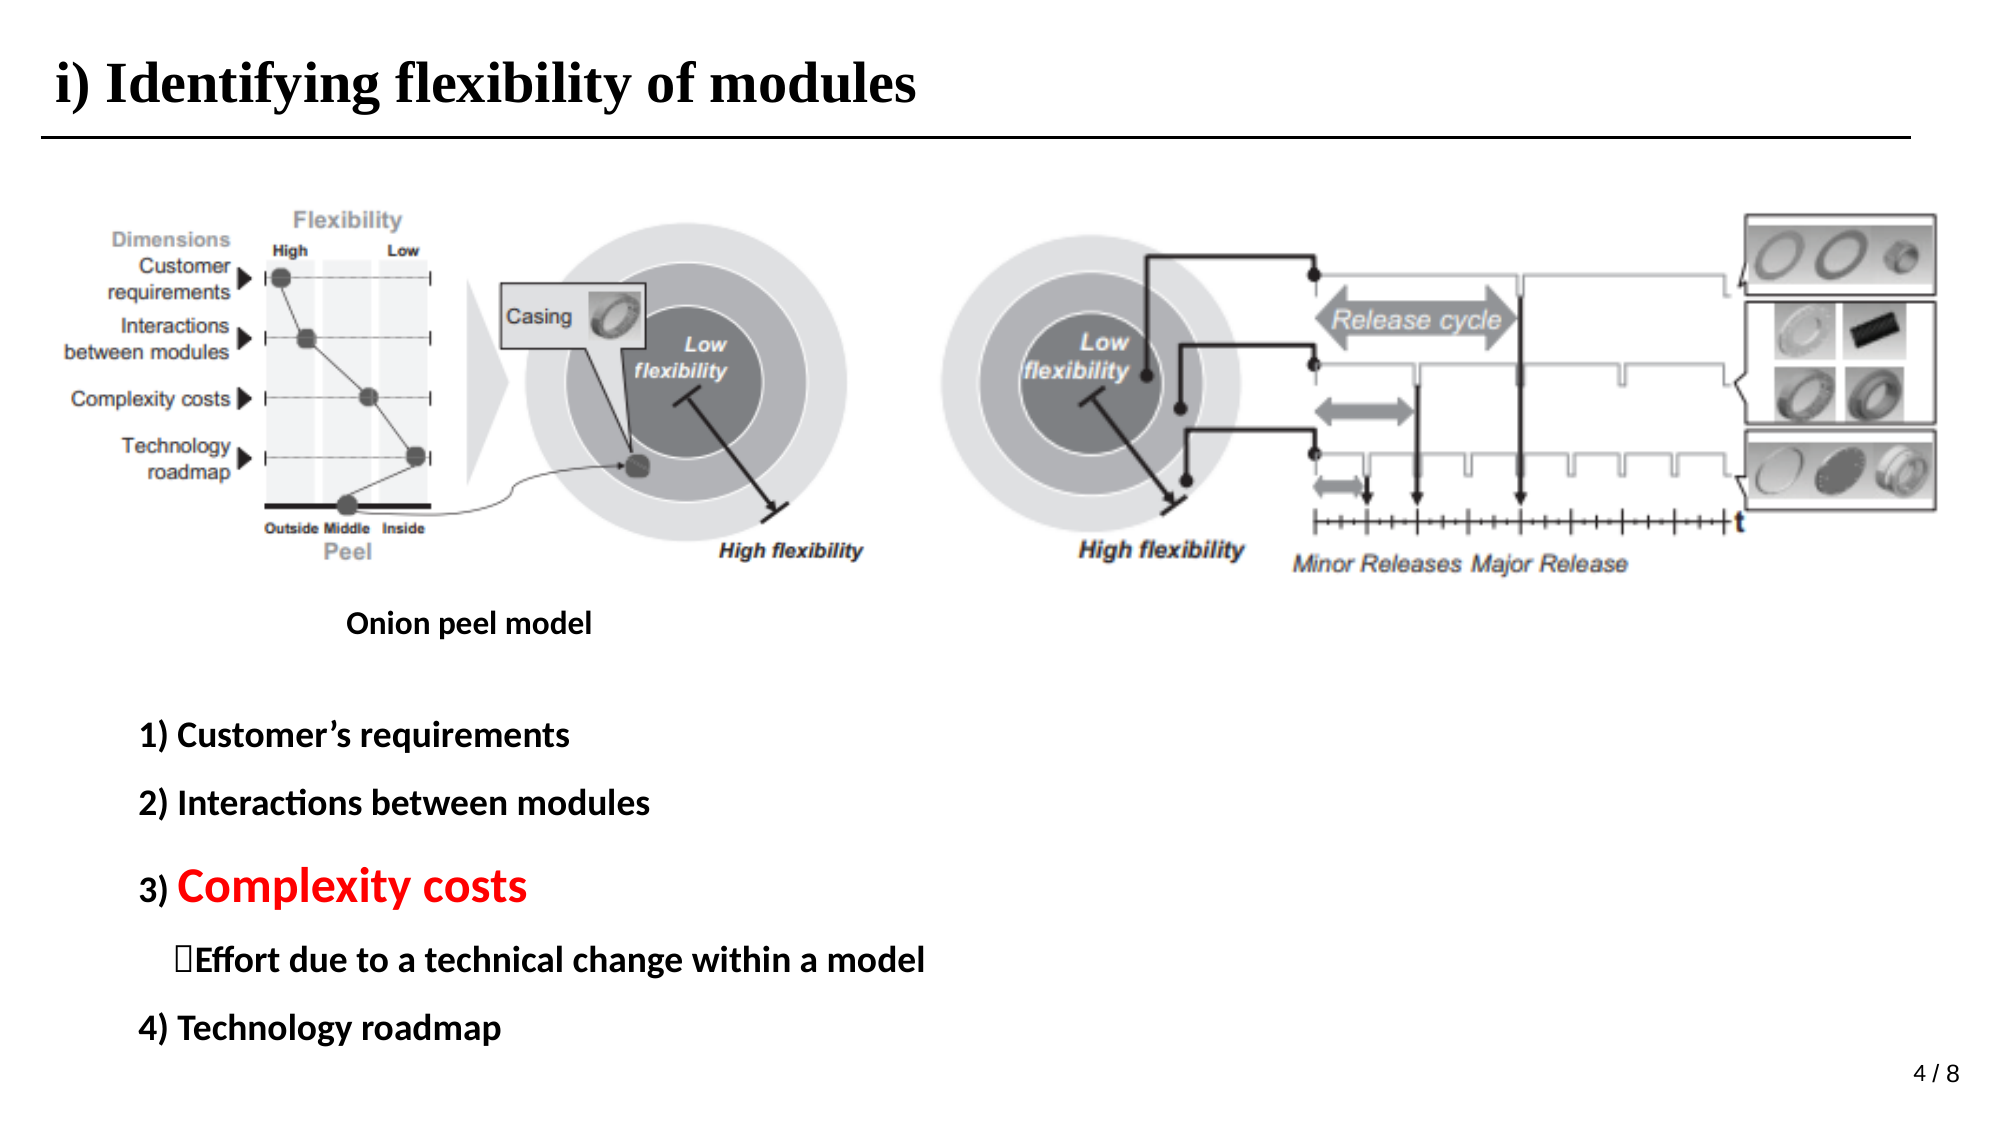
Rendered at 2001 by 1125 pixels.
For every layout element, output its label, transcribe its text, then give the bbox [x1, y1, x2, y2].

text_box 1) Customer’s requirements 2) Interactions between modules 3) Complexity costs Effort due to a technical change within a model 4) Technology roadmap [123, 680, 1240, 1055]
picture [920, 167, 1973, 594]
text_box i) Identifying flexibility of modules [40, 36, 1040, 122]
picture [27, 189, 913, 563]
slide_number 4 [1490, 1049, 1941, 1110]
text_box Onion peel model [257, 593, 682, 649]
